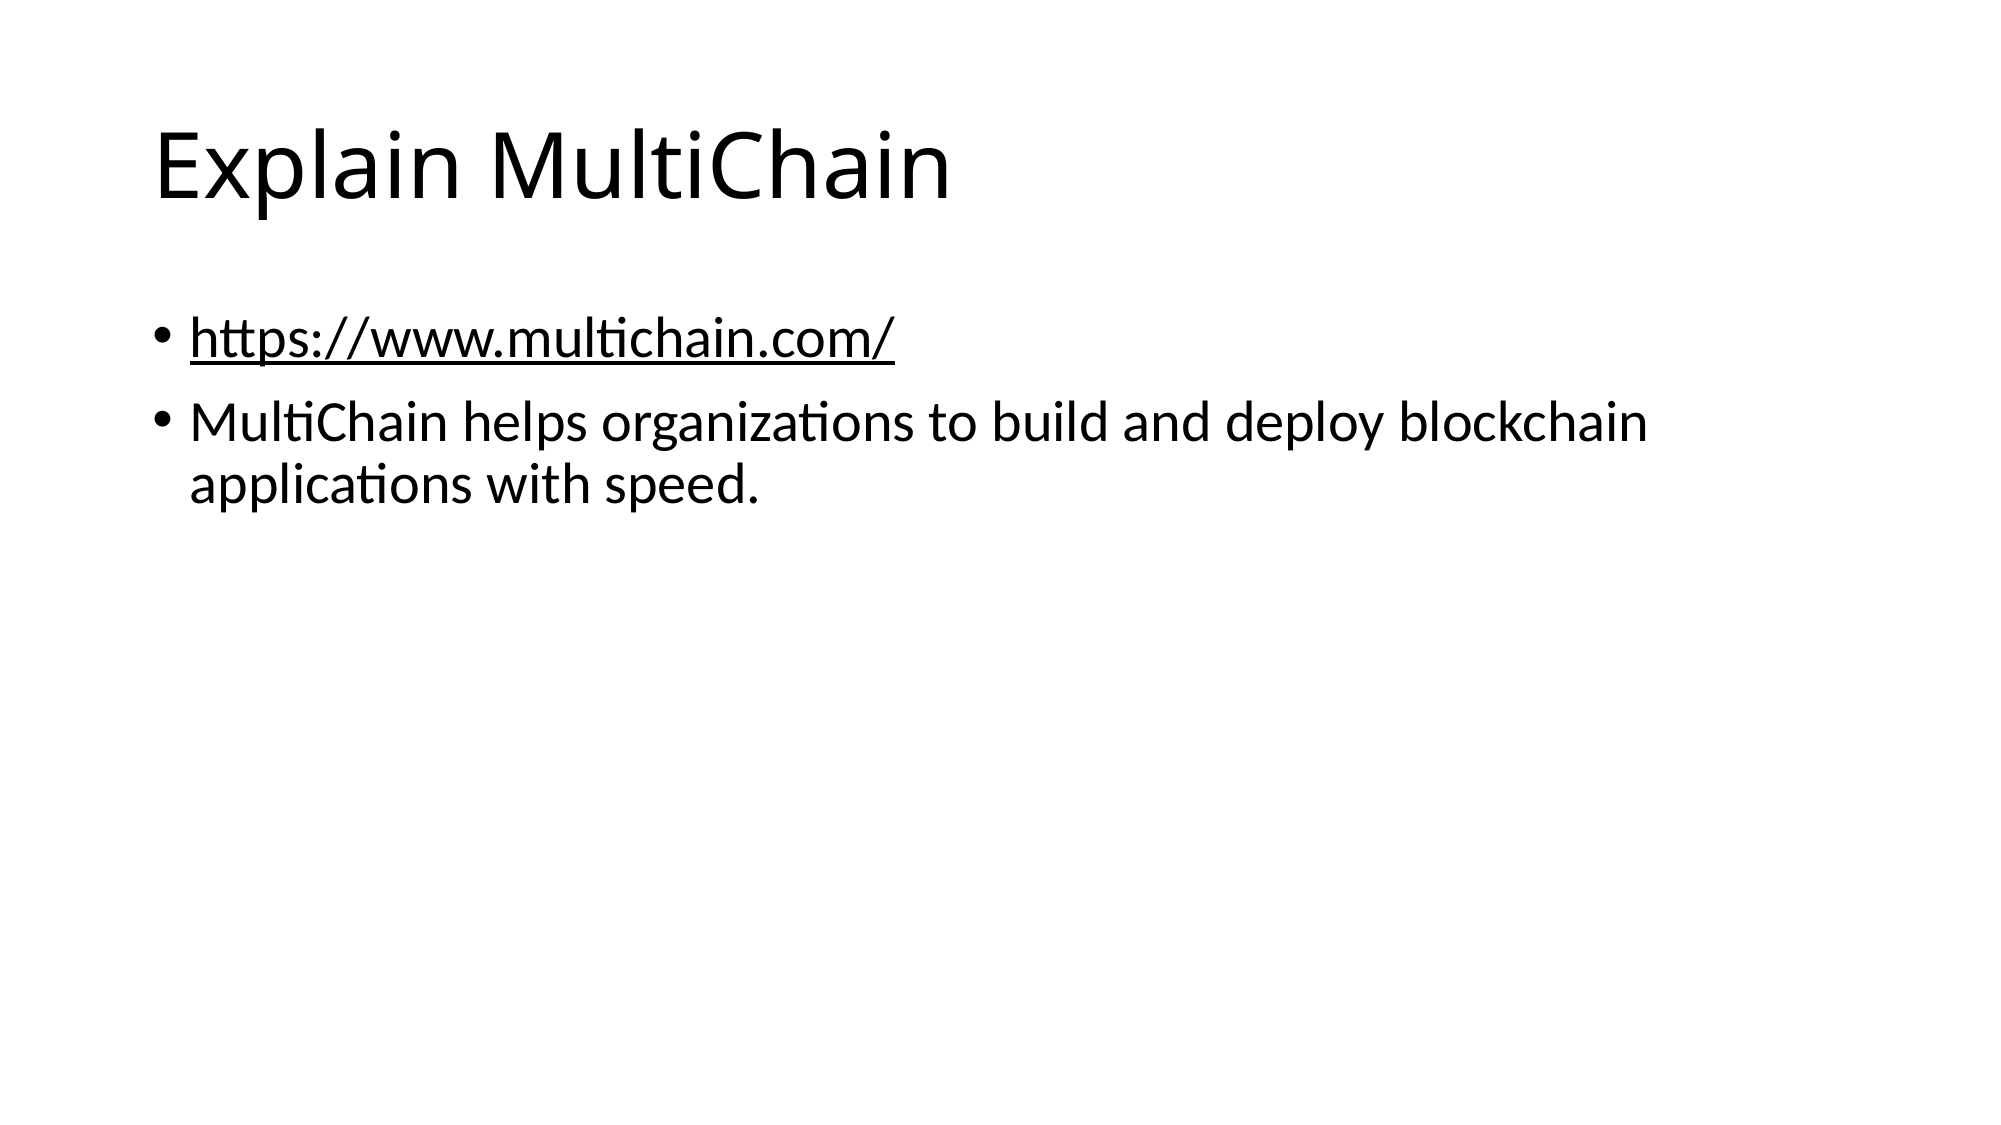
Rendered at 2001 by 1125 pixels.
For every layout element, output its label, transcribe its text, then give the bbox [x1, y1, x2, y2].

list https://www.multichain.com/ MultiChain helps organizations to build and deploy blockchain applications with speed. [137, 299, 1863, 1014]
title Explain MultiChain [137, 59, 1863, 278]
